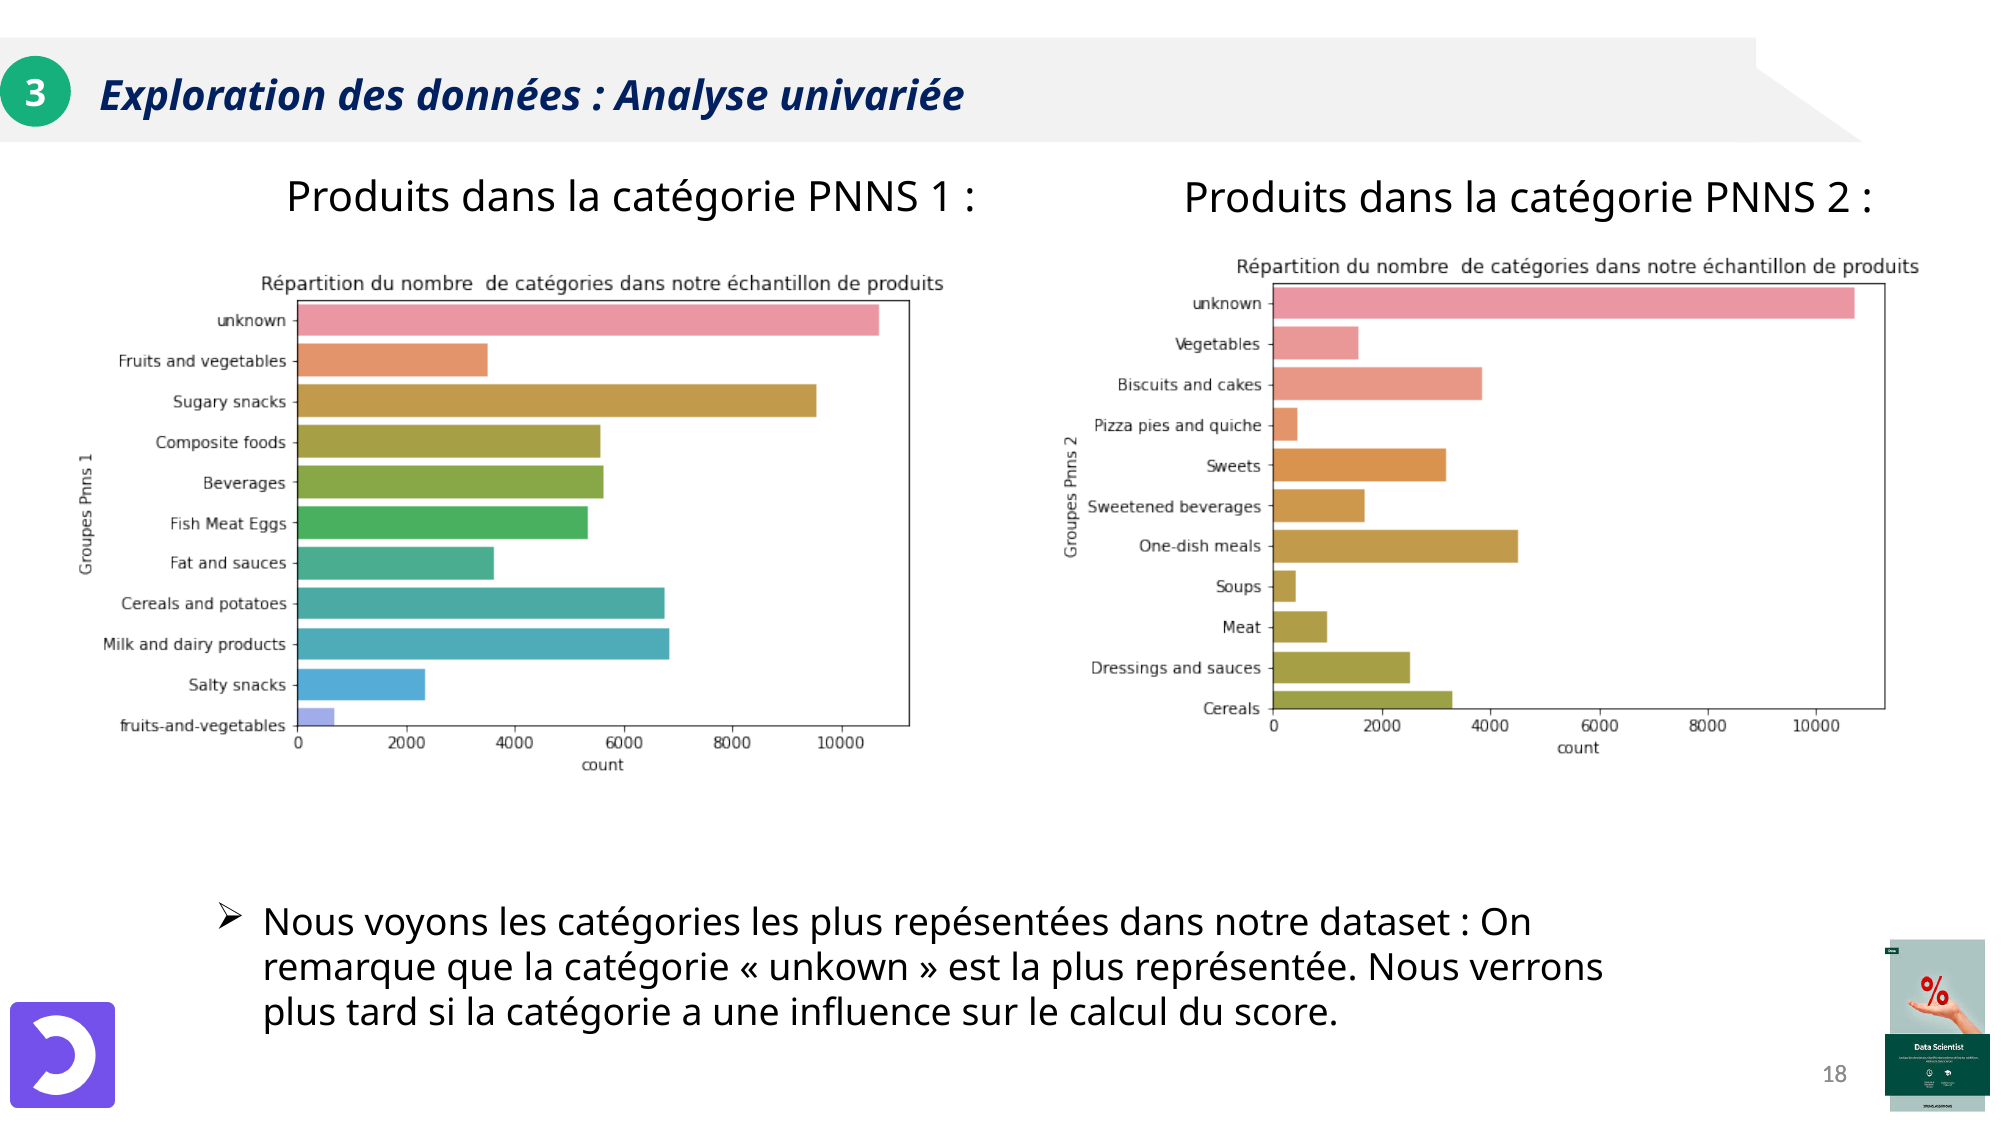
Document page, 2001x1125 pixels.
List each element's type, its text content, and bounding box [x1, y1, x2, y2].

text_box Nous voyons les catégories les plus repésentées dans notre dataset : On remarque que la catégorie « unkown » est la plus représentée. Nous verrons plus tard si la catégorie a une influence sur le calcul du score. [200, 840, 1677, 1041]
text_box [5, 177, 1863, 984]
picture [10, 1002, 115, 1108]
picture [70, 264, 956, 785]
text_box Produits dans la catégorie PNNS 2 : [1168, 163, 1956, 229]
picture [1885, 936, 1990, 1117]
picture [1055, 247, 1930, 768]
text_box Produits dans la catégorie PNNS 1 : [271, 162, 1058, 228]
slide_number 18 [1412, 1042, 1863, 1103]
title Exploration des données : Analyse univariée [0, 25, 1638, 128]
